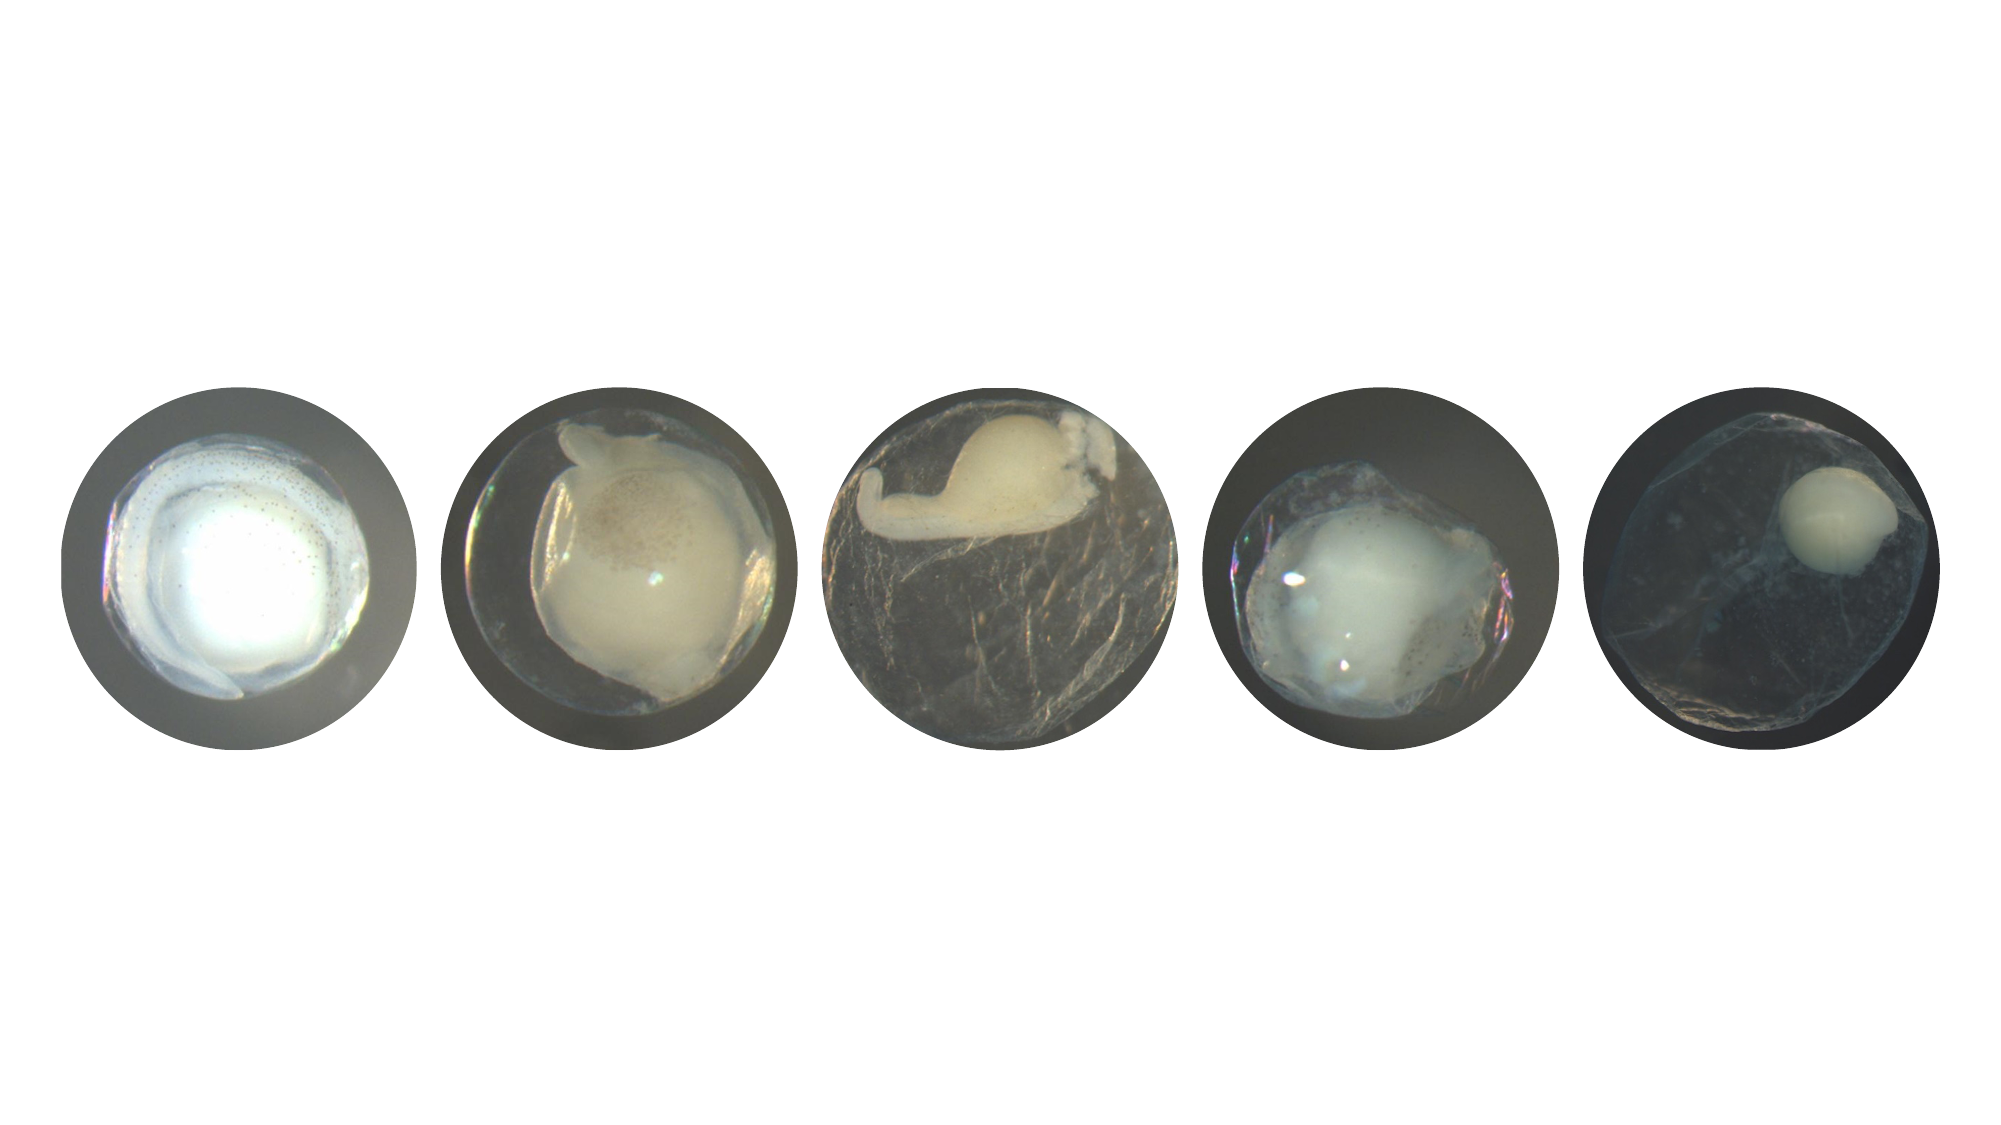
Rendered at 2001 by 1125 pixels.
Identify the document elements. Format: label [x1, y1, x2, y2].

text_box [60, 387, 1940, 751]
